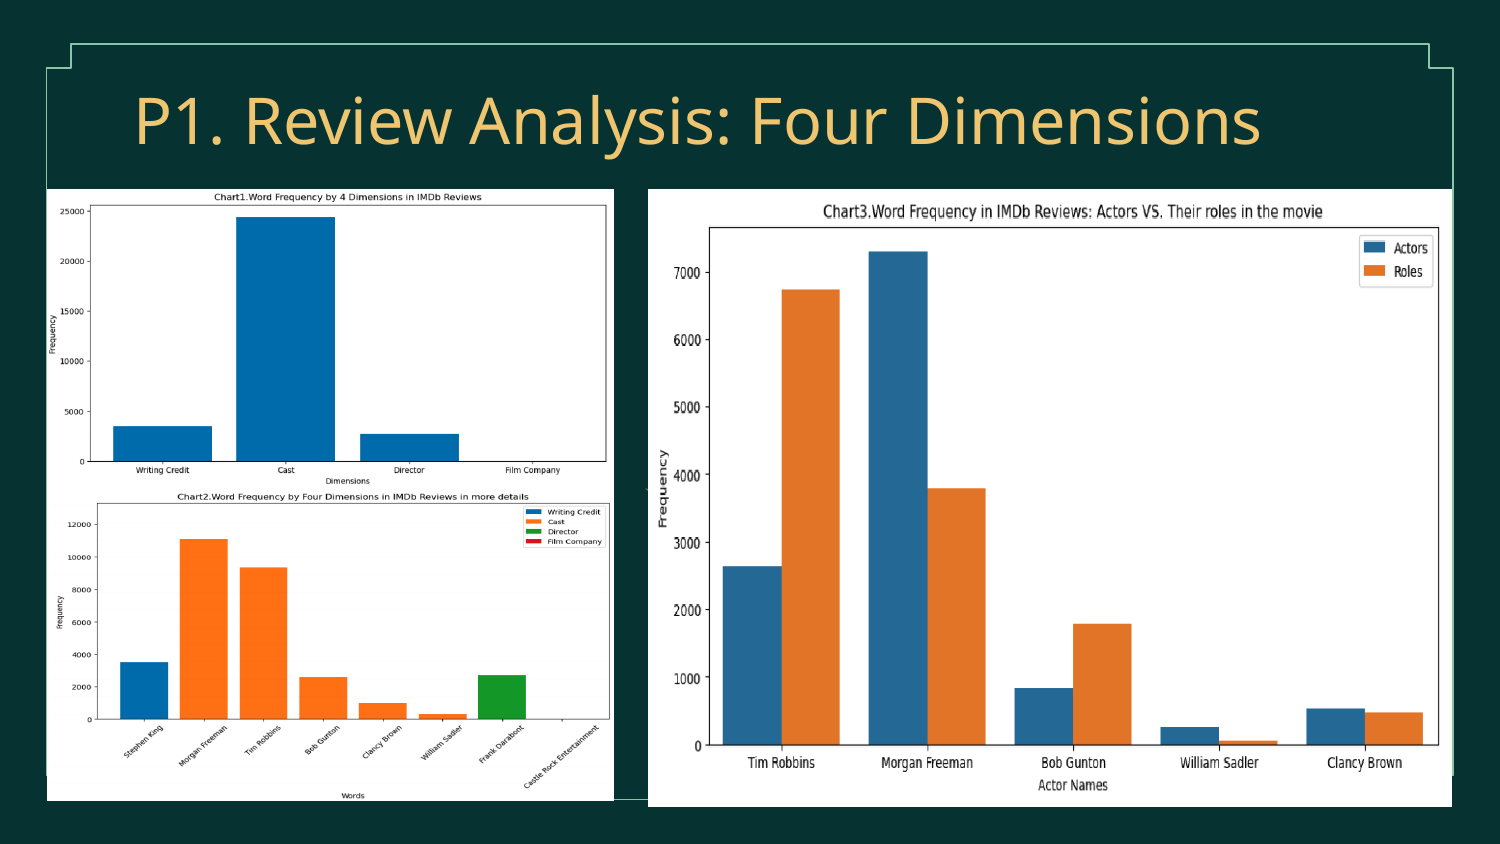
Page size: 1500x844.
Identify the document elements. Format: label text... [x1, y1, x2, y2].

picture [647, 189, 1453, 807]
picture [47, 189, 614, 802]
title P1. Review Analysis: Four Dimensions [118, 65, 1382, 170]
